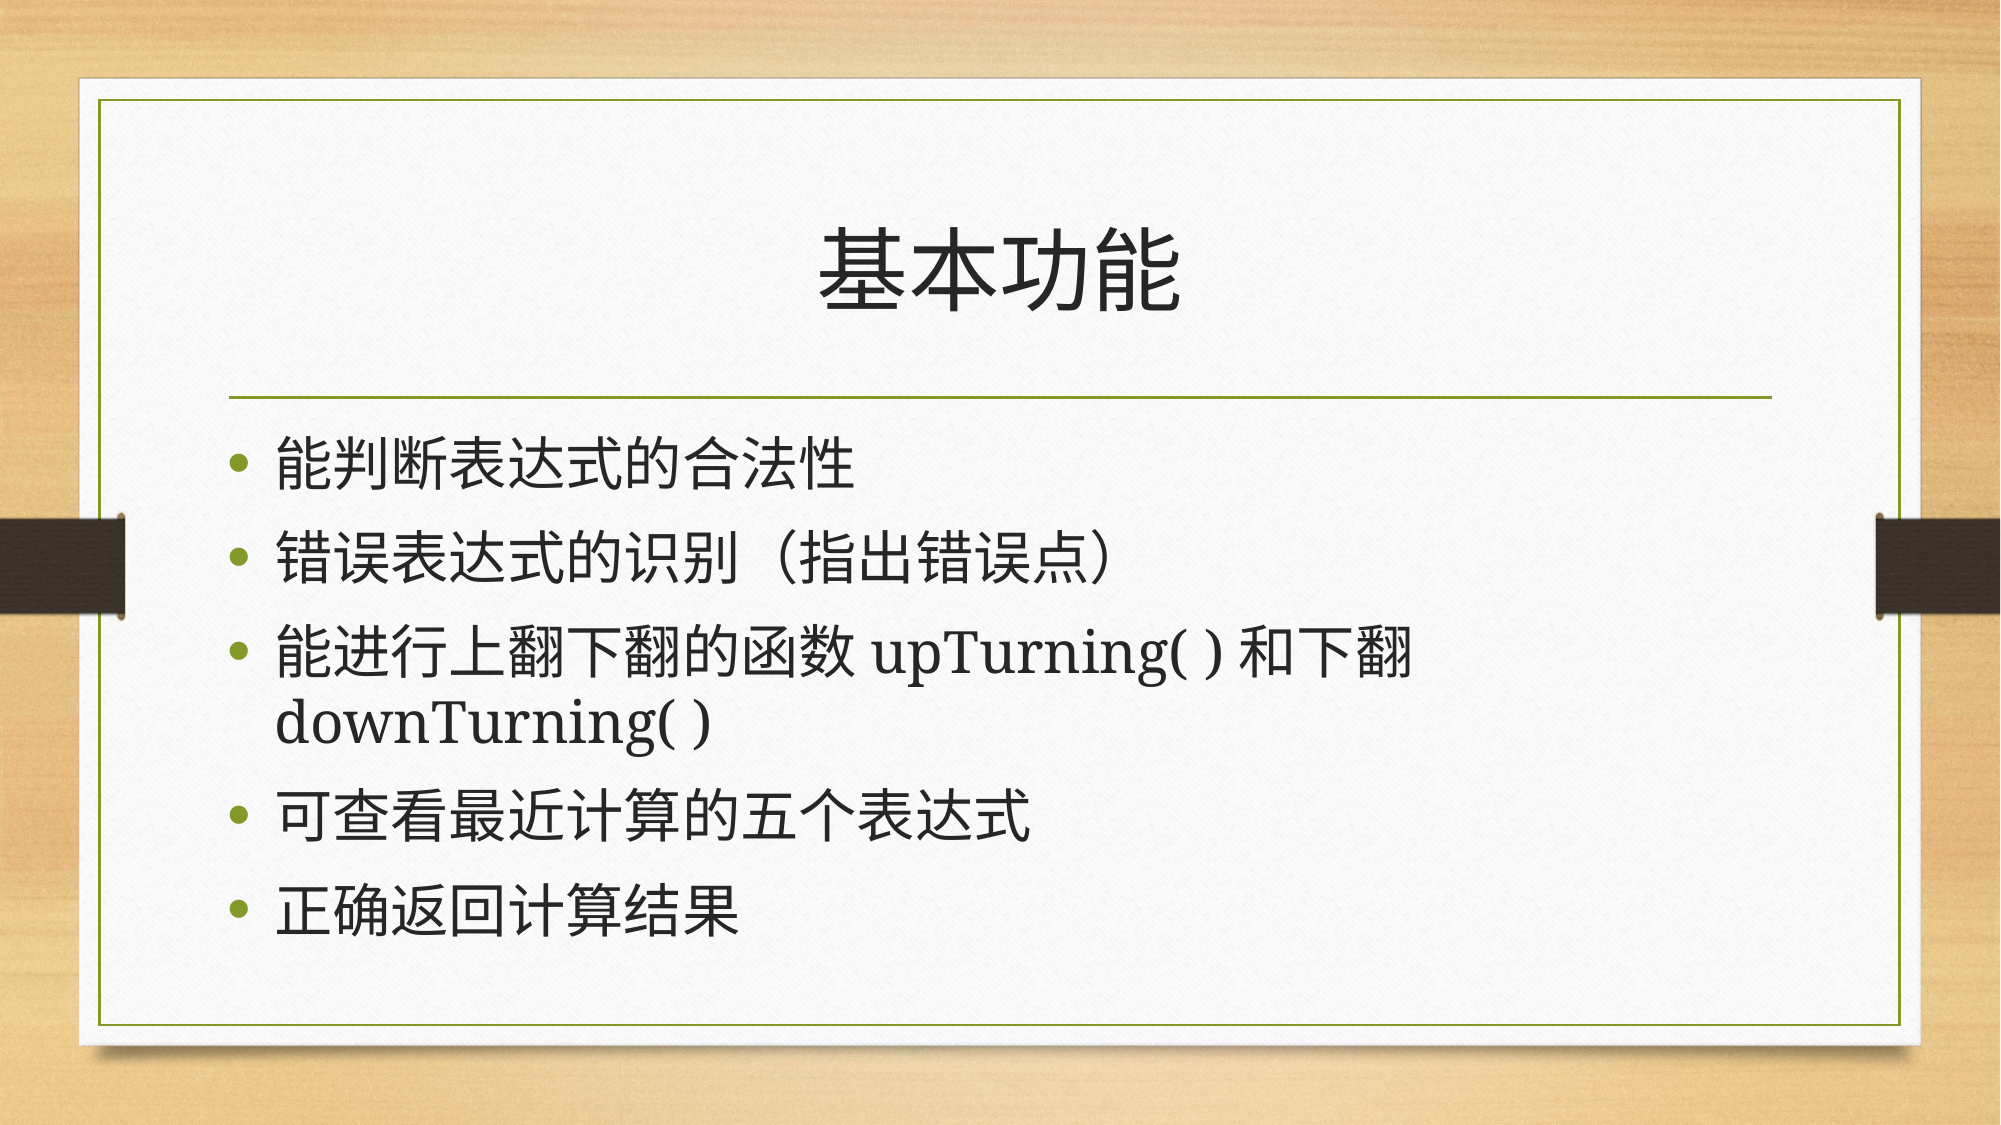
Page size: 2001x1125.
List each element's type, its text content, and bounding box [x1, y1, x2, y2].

list 能判断表达式的合法性 错误表达式的识别（指出错误点） 能进行上翻下翻的函数upTurning( )和下翻downTurning( ) 可查看最近计算的五个表达式 正确返回计算结果 [212, 419, 1788, 964]
picture [0, 0, 2001, 1125]
title 基本功能 [212, 161, 1788, 375]
